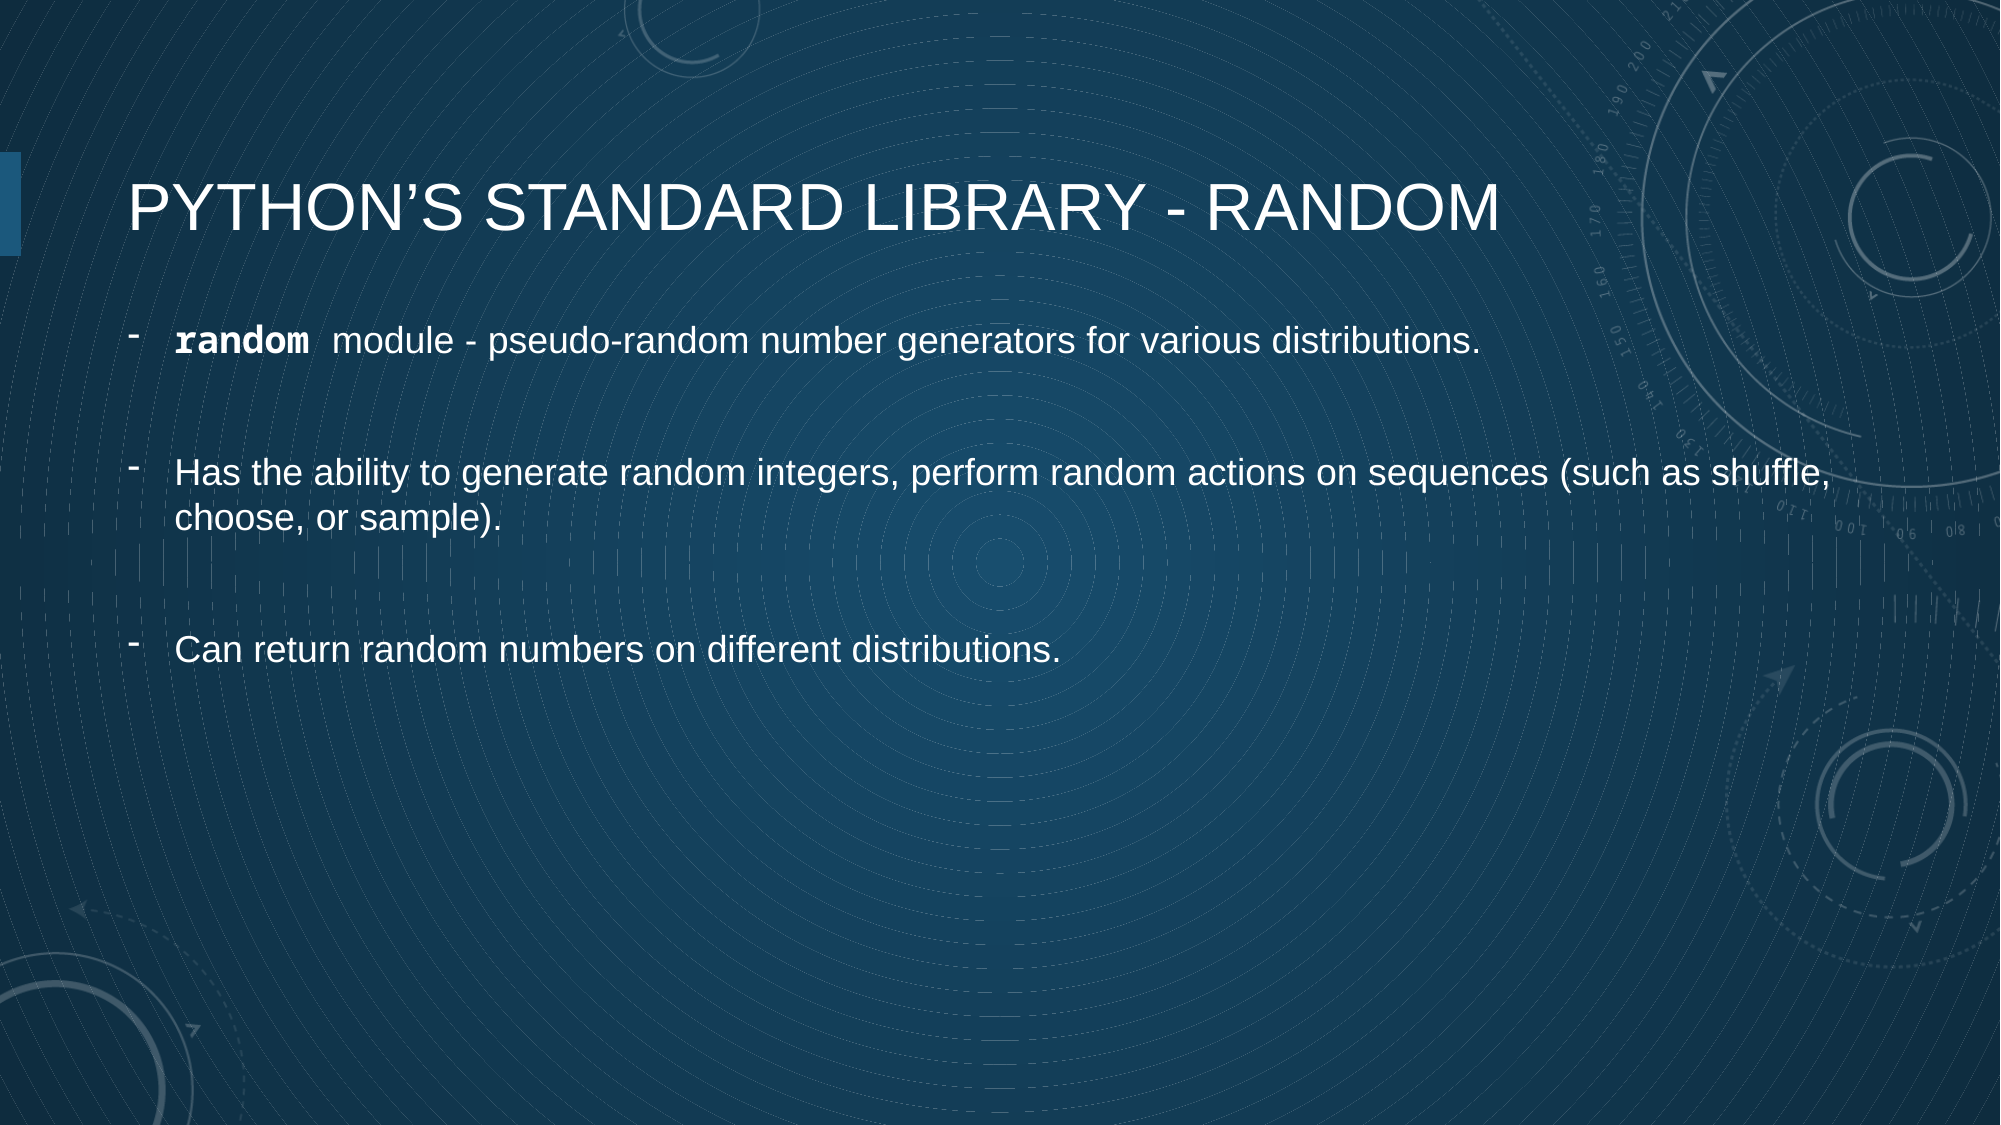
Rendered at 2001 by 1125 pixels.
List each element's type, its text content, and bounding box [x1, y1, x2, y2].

title Python’s standard library - RANDOM [112, 99, 1891, 307]
picture [0, 0, 2000, 1125]
list random module - pseudo-random number generators for various distributions. Has the ability to generate random integers, perform random actions on sequences (such as shuffle, choose, or sample). Can return random numbers on different distributions. [112, 308, 1891, 986]
